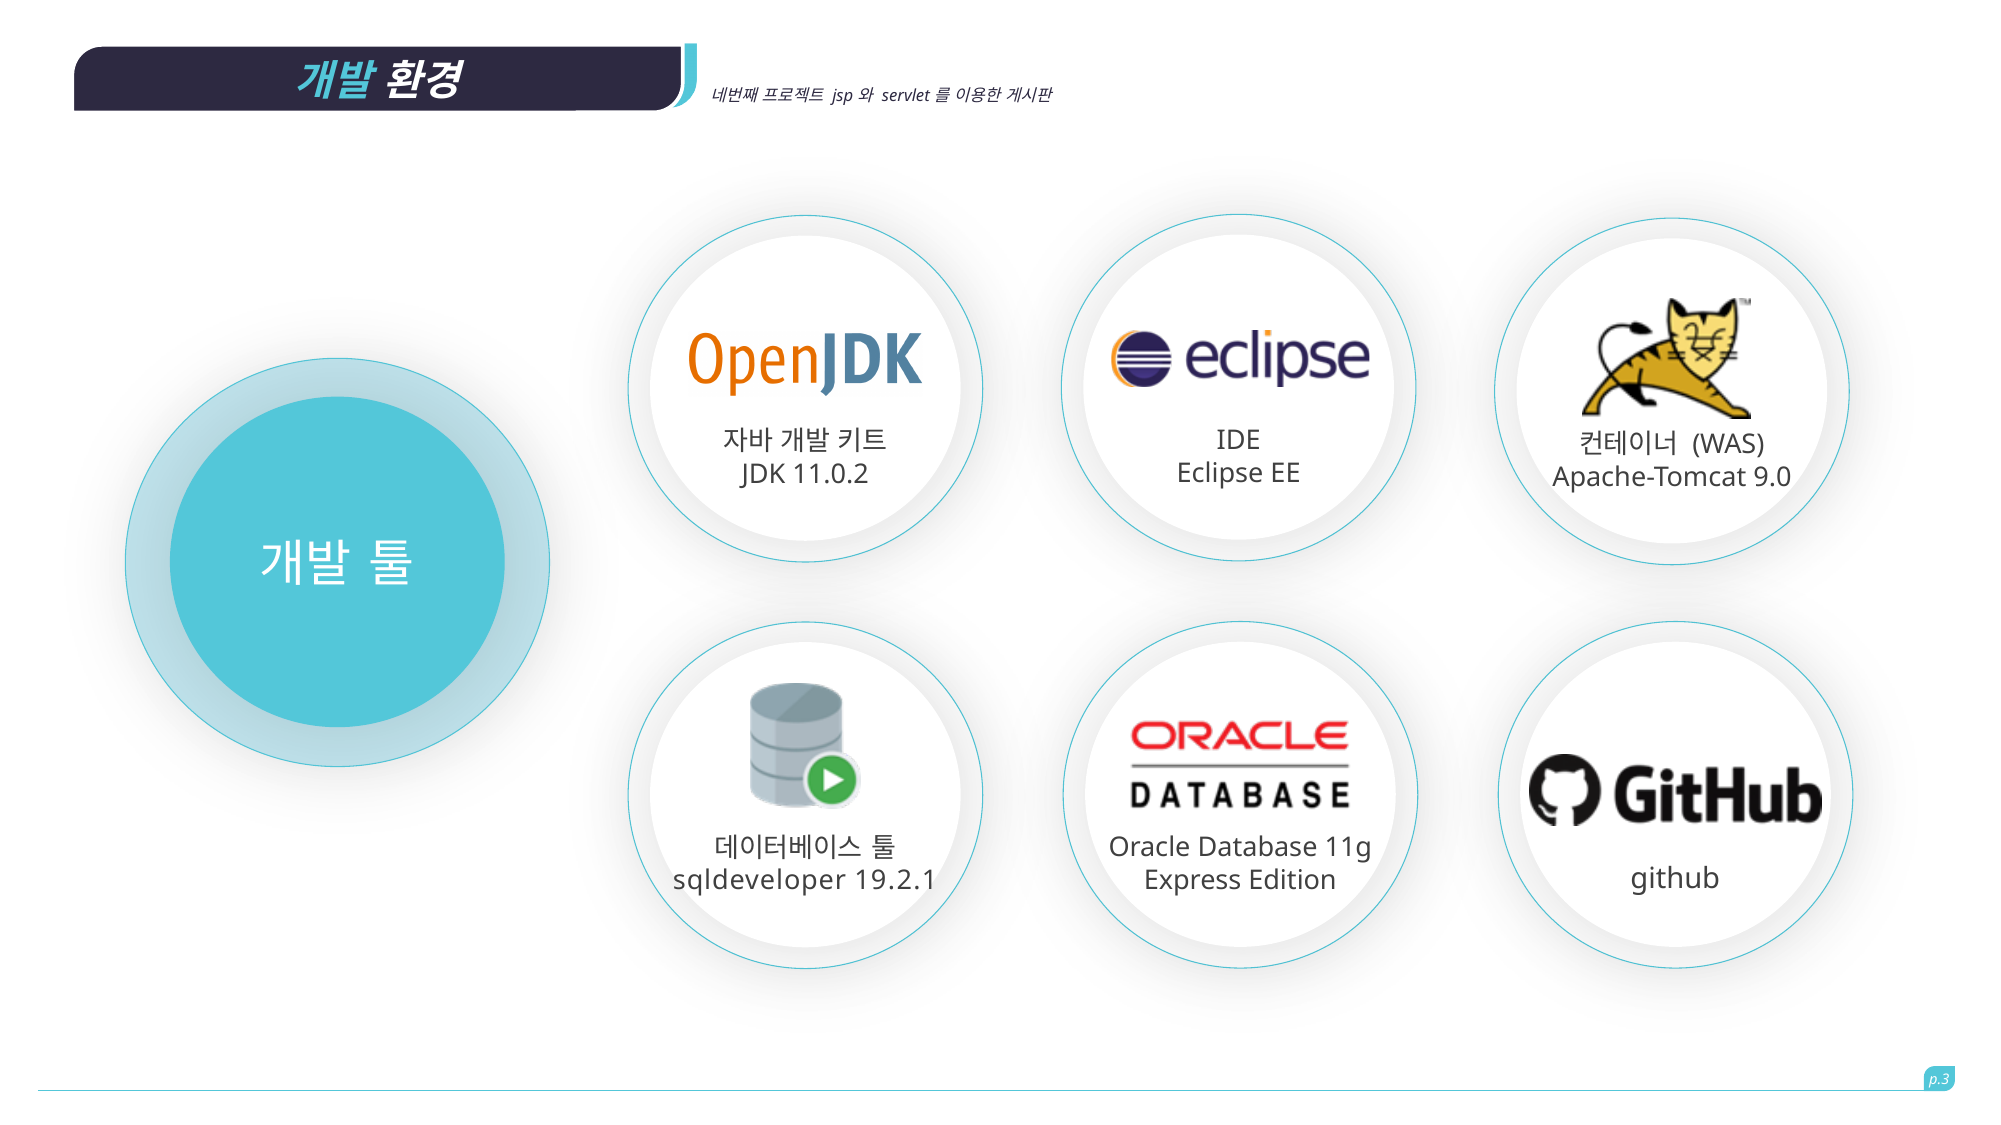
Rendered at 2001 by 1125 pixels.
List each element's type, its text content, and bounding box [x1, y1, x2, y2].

picture [1582, 298, 1751, 419]
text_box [628, 215, 983, 563]
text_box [1494, 218, 1850, 565]
picture [1111, 330, 1370, 387]
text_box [37, 1066, 1955, 1092]
picture [1529, 754, 1822, 826]
text_box 개발 환경 [71, 43, 684, 114]
text_box 네번째 프로젝트 jsp와 servlet를 이용한 게시판 [695, 76, 1241, 112]
picture [750, 683, 861, 809]
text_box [1061, 214, 1416, 561]
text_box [628, 621, 983, 969]
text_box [125, 358, 550, 767]
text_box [1498, 621, 1853, 969]
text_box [1063, 621, 1418, 969]
picture [688, 331, 923, 397]
picture [1096, 698, 1385, 826]
